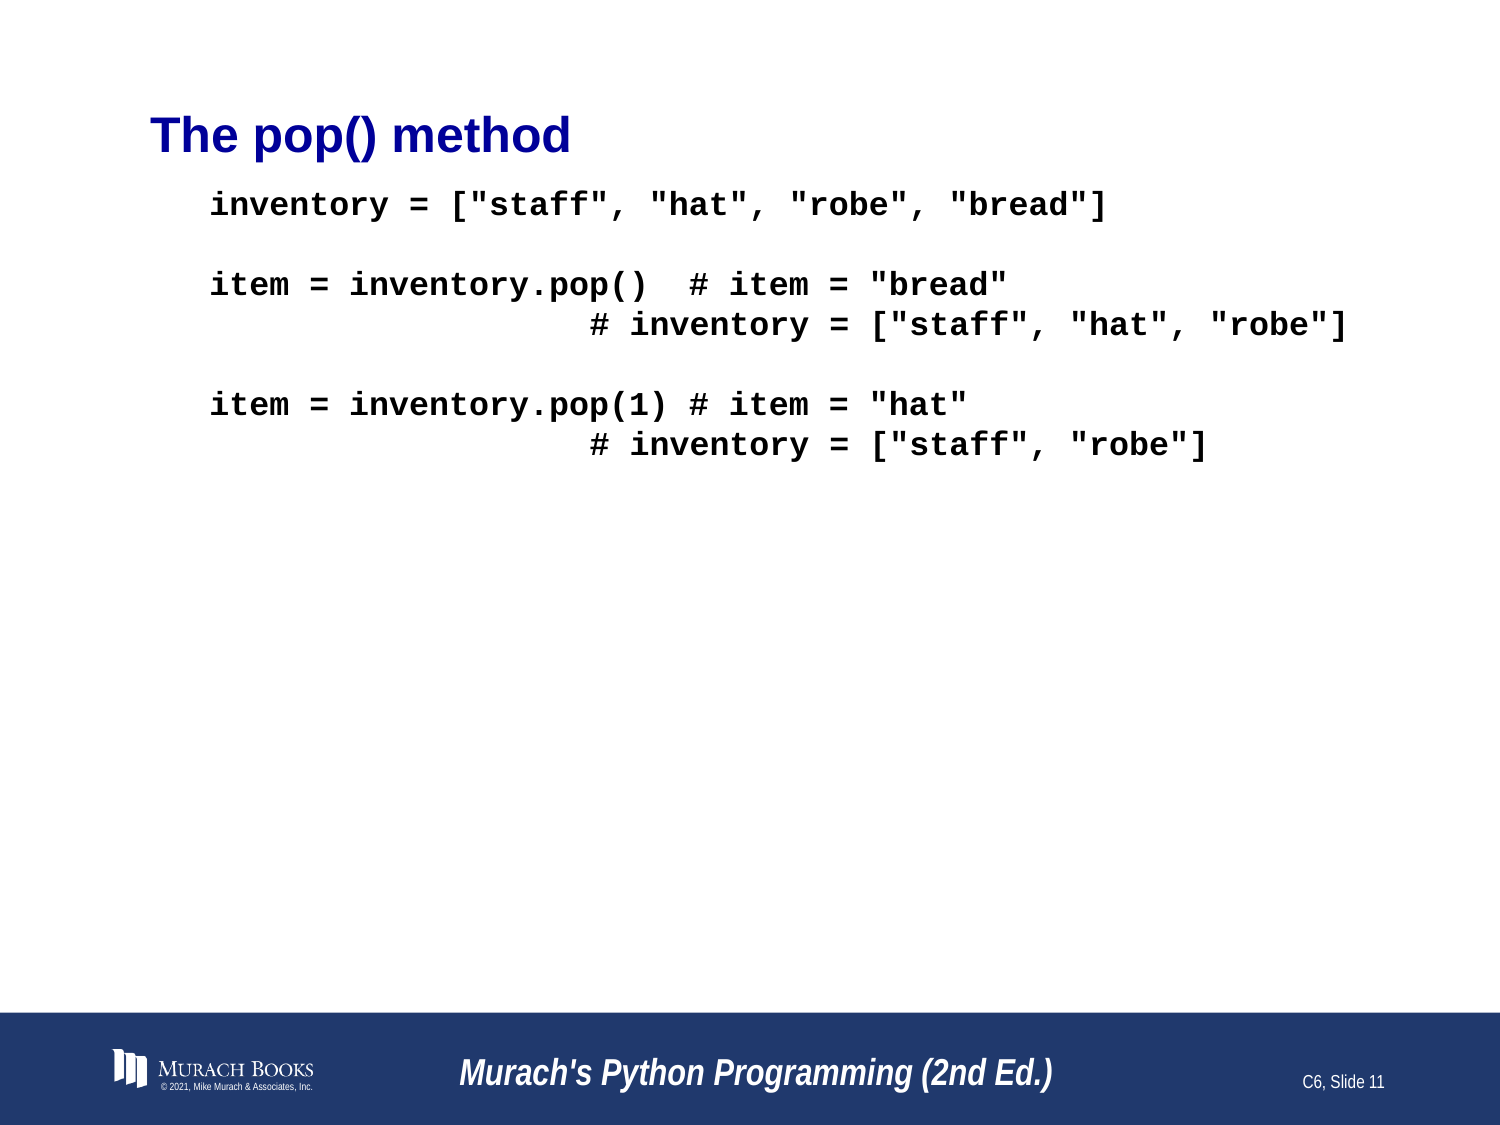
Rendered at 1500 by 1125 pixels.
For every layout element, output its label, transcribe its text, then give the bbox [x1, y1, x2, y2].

list inventory = ["staff", "hat", "robe", "bread"] item = inventory.pop() # item = "bread" # inventory = ["staff", "hat", "robe"] item = inventory.pop(1) # item = "hat" # inventory = ["staff", "robe"] [137, 174, 1375, 975]
slide_number Murach's Python Programming (2nd Ed.) [463, 1025, 1075, 1100]
footer © 2021, Mike Murach & Associates, Inc. [12, 1025, 463, 1100]
title The pop() method [150, 102, 1350, 164]
slide_number C6, Slide 11 [1087, 1025, 1400, 1100]
